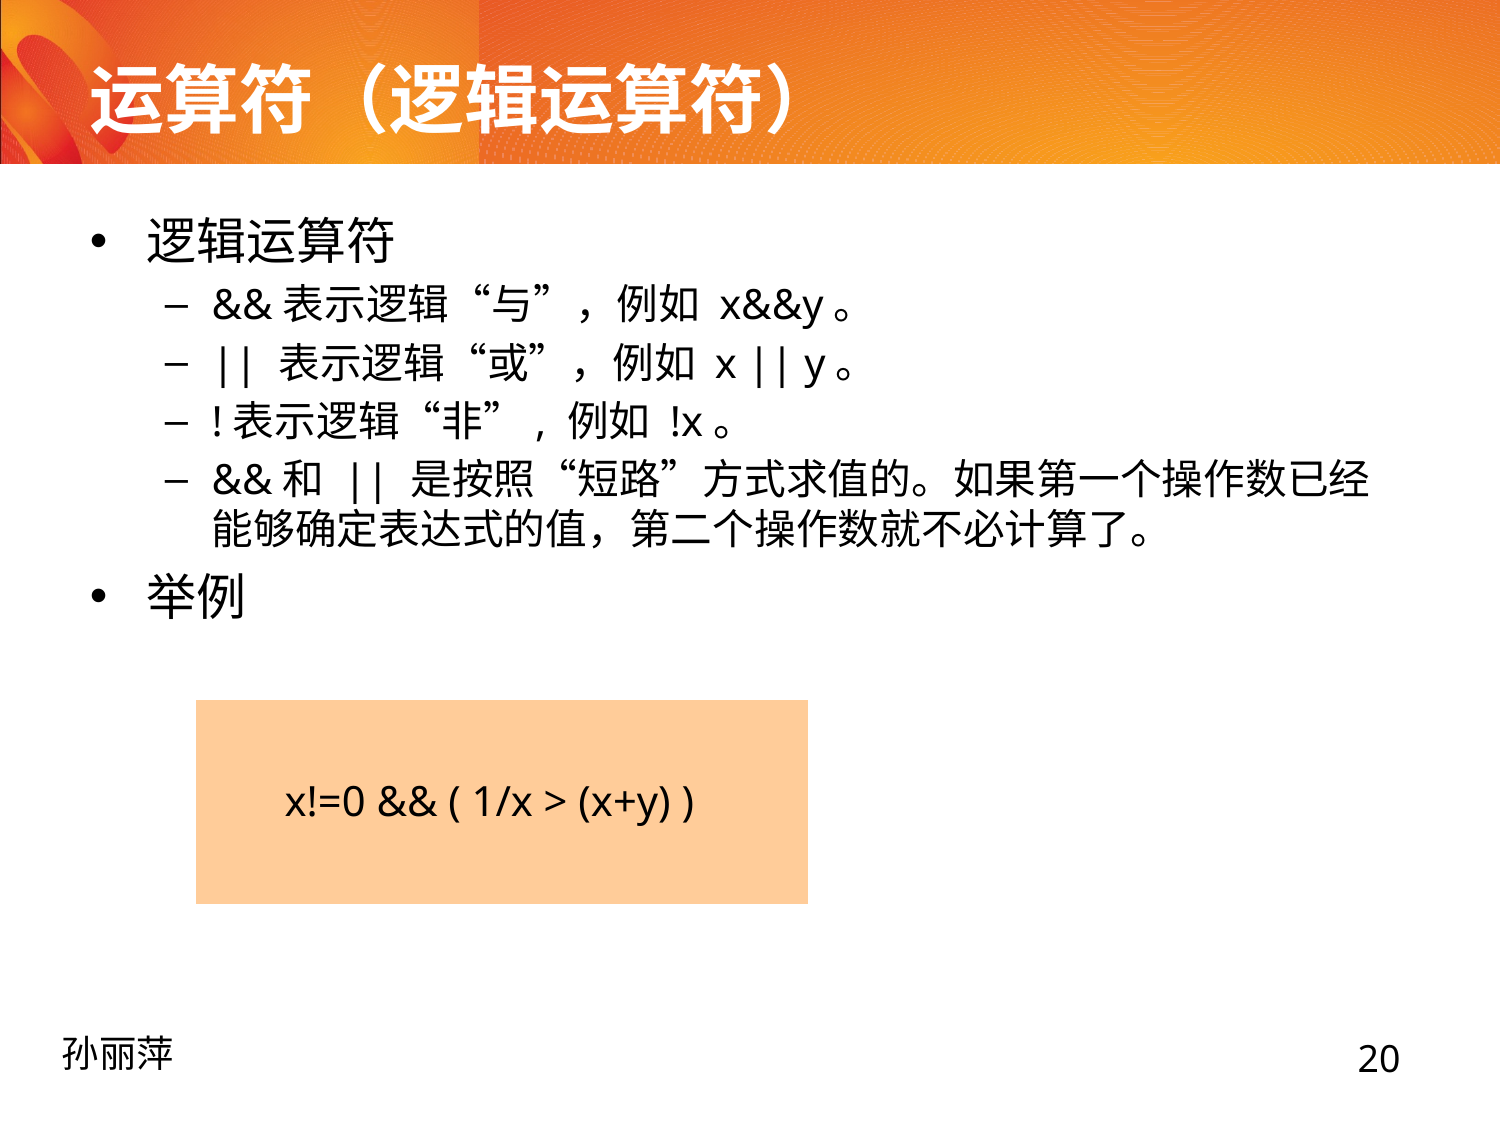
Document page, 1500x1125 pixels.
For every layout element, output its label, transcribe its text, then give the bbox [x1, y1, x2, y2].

list 逻辑运算符 &&表示逻辑“与”，例如 x&&y。 || 表示逻辑“或”，例如 x || y。 !表示逻辑“非”, 例如 !x。 &&和 || 是按照“短路”方式求值的。如果第一个操作数已经能够确定表达式的值，第二个操作数就不必计算了。 举例 [75, 190, 1425, 1005]
picture [0, 0, 1500, 164]
title 运算符（逻辑运算符） [75, 45, 1425, 167]
text_box x!=0 && ( 1/x > (x+y) ) [194, 699, 810, 905]
